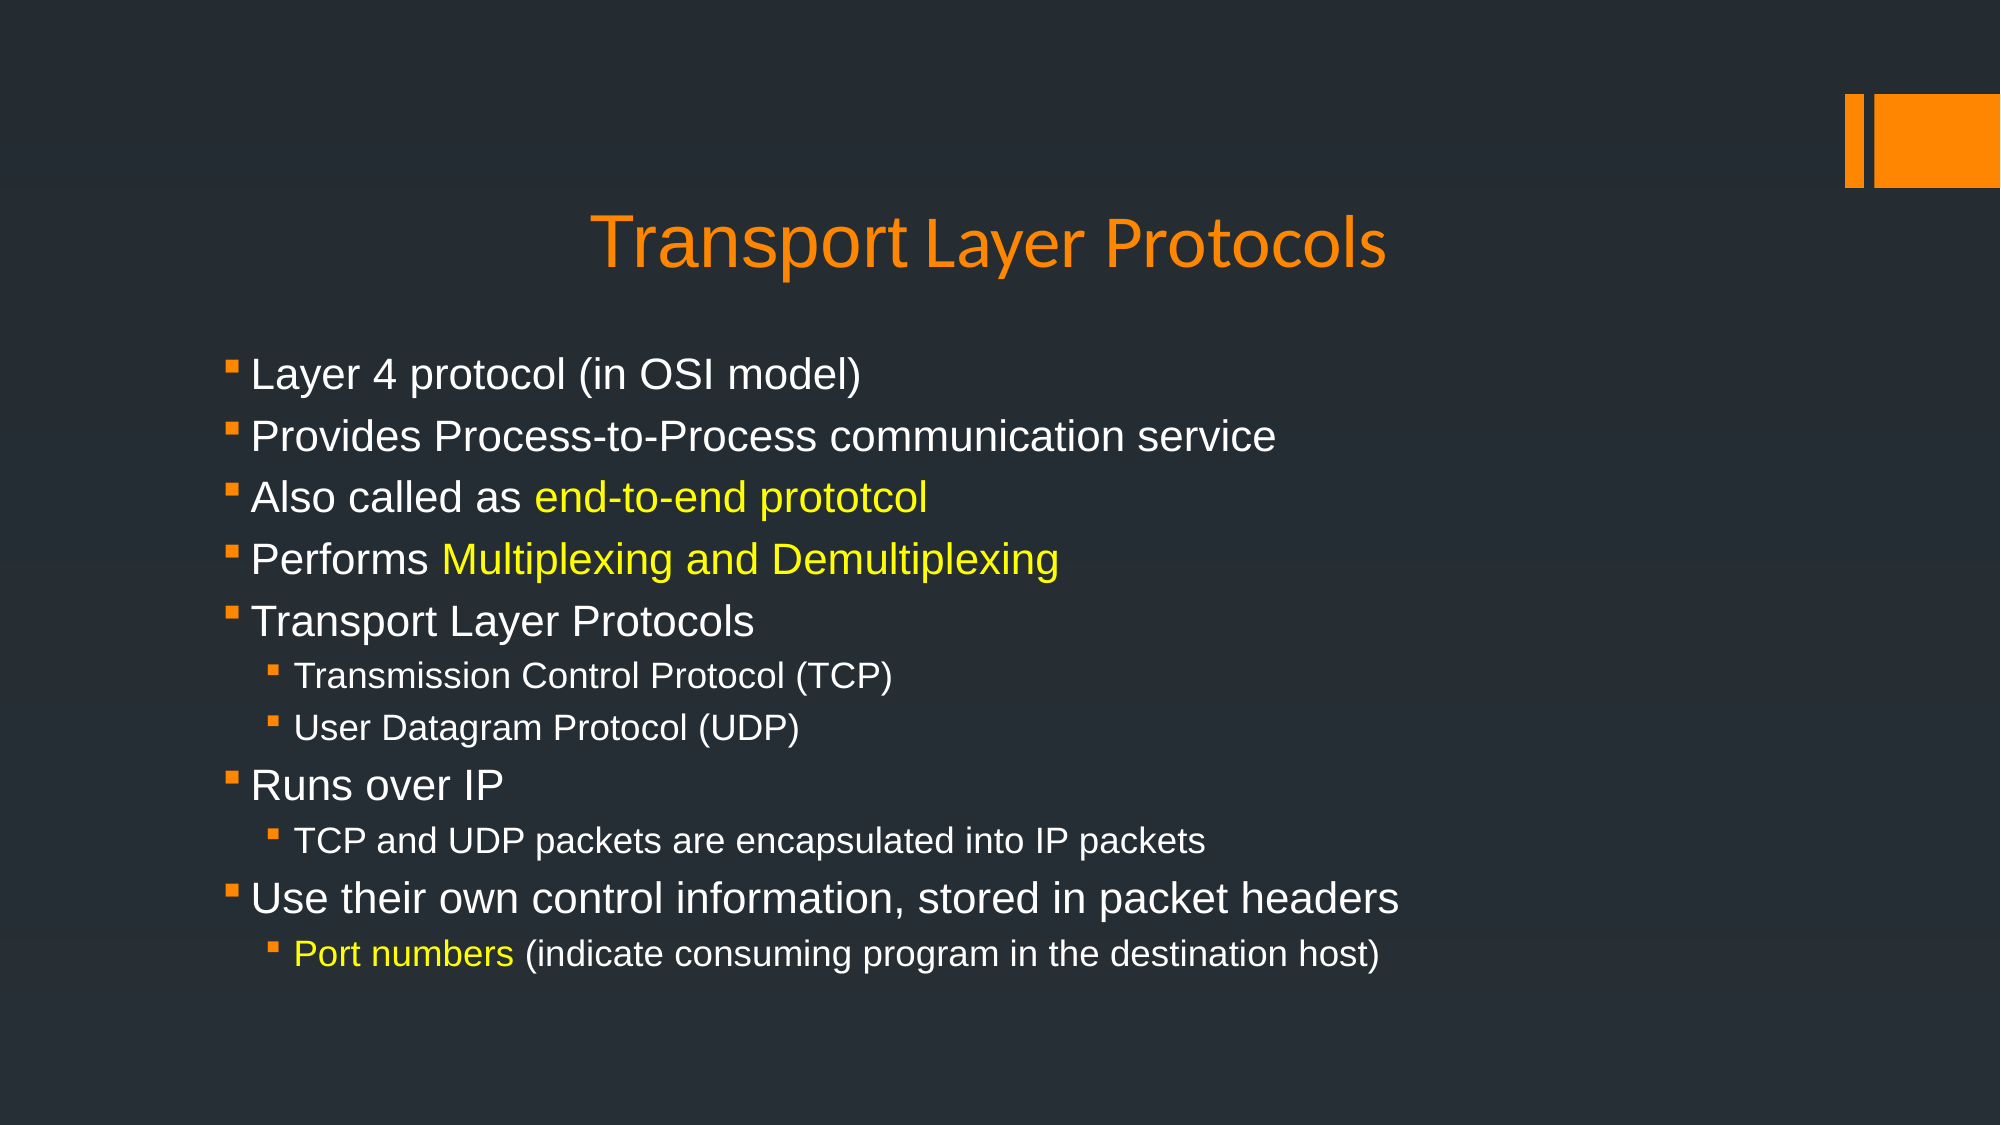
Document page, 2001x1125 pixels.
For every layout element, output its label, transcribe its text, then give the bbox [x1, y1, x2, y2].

title Transport Layer Protocols [180, 101, 1781, 291]
list Layer 4 protocol (in OSI model) Provides Process-to-Process communication service Also called as end-to-end prototcol Performs Multiplexing and Demultiplexing Transport Layer Protocols Transmission Control Protocol (TCP) User Datagram Protocol (UDP) Runs over IP TCP and UDP packets are encapsulated into IP packets Use their own control information, stored in packet headers Port numbers (indicate consuming program in the destination host) [200, 338, 1800, 982]
